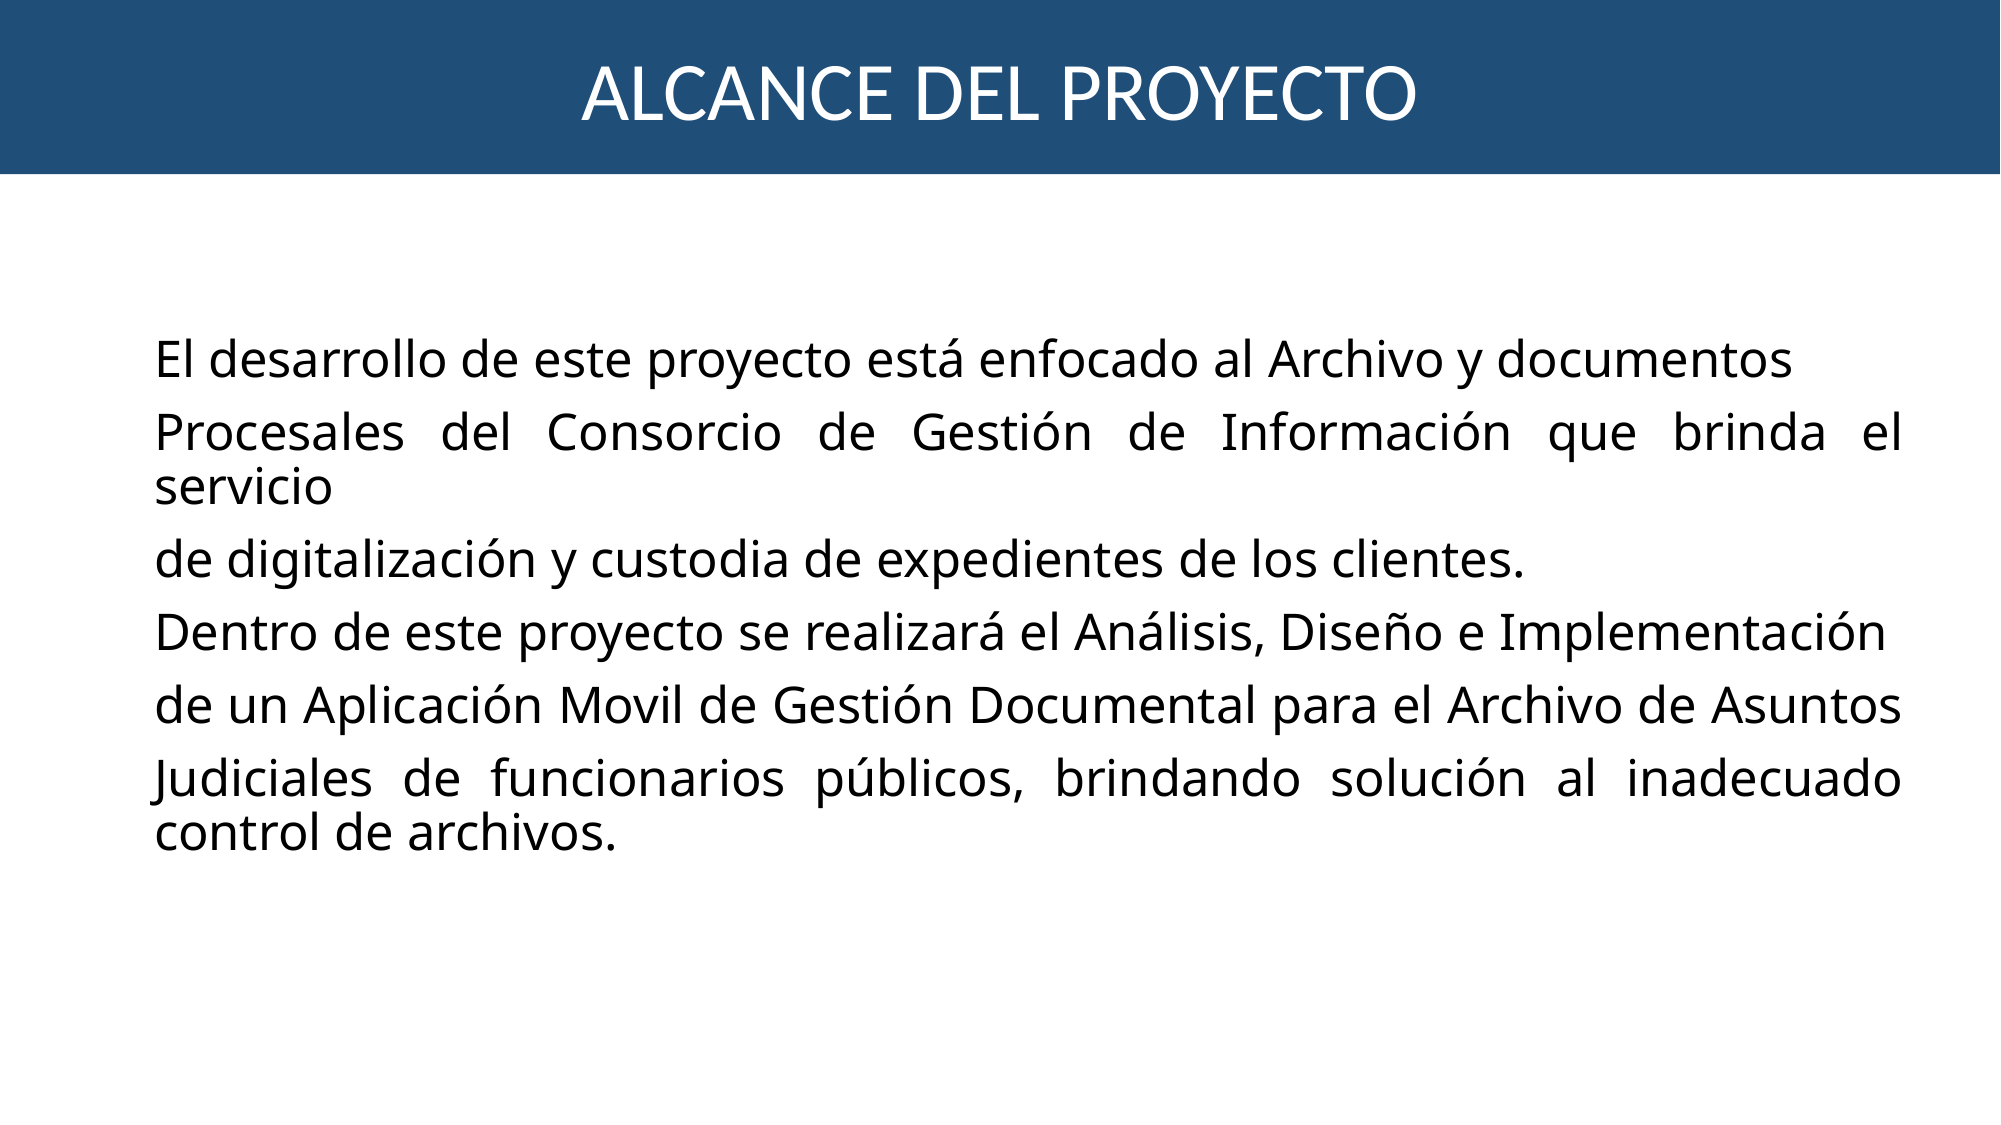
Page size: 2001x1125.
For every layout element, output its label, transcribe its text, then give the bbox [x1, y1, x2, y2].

text_box ALCANCE DEL PROYECTO [0, 0, 2000, 175]
list El desarrollo de este proyecto está enfocado al Archivo y documentos Procesales del Consorcio de Gestión de Información que brinda el servicio de digitalización y custodia de expedientes de los clientes. Dentro de este proyecto se realizará el Análisis, Diseño e Implementación de un Aplicación Movil de Gestión Documental para el Archivo de Asuntos Judiciales de funcionarios públicos, brindando solución al inadecuado control de archivos. [139, 247, 1920, 962]
